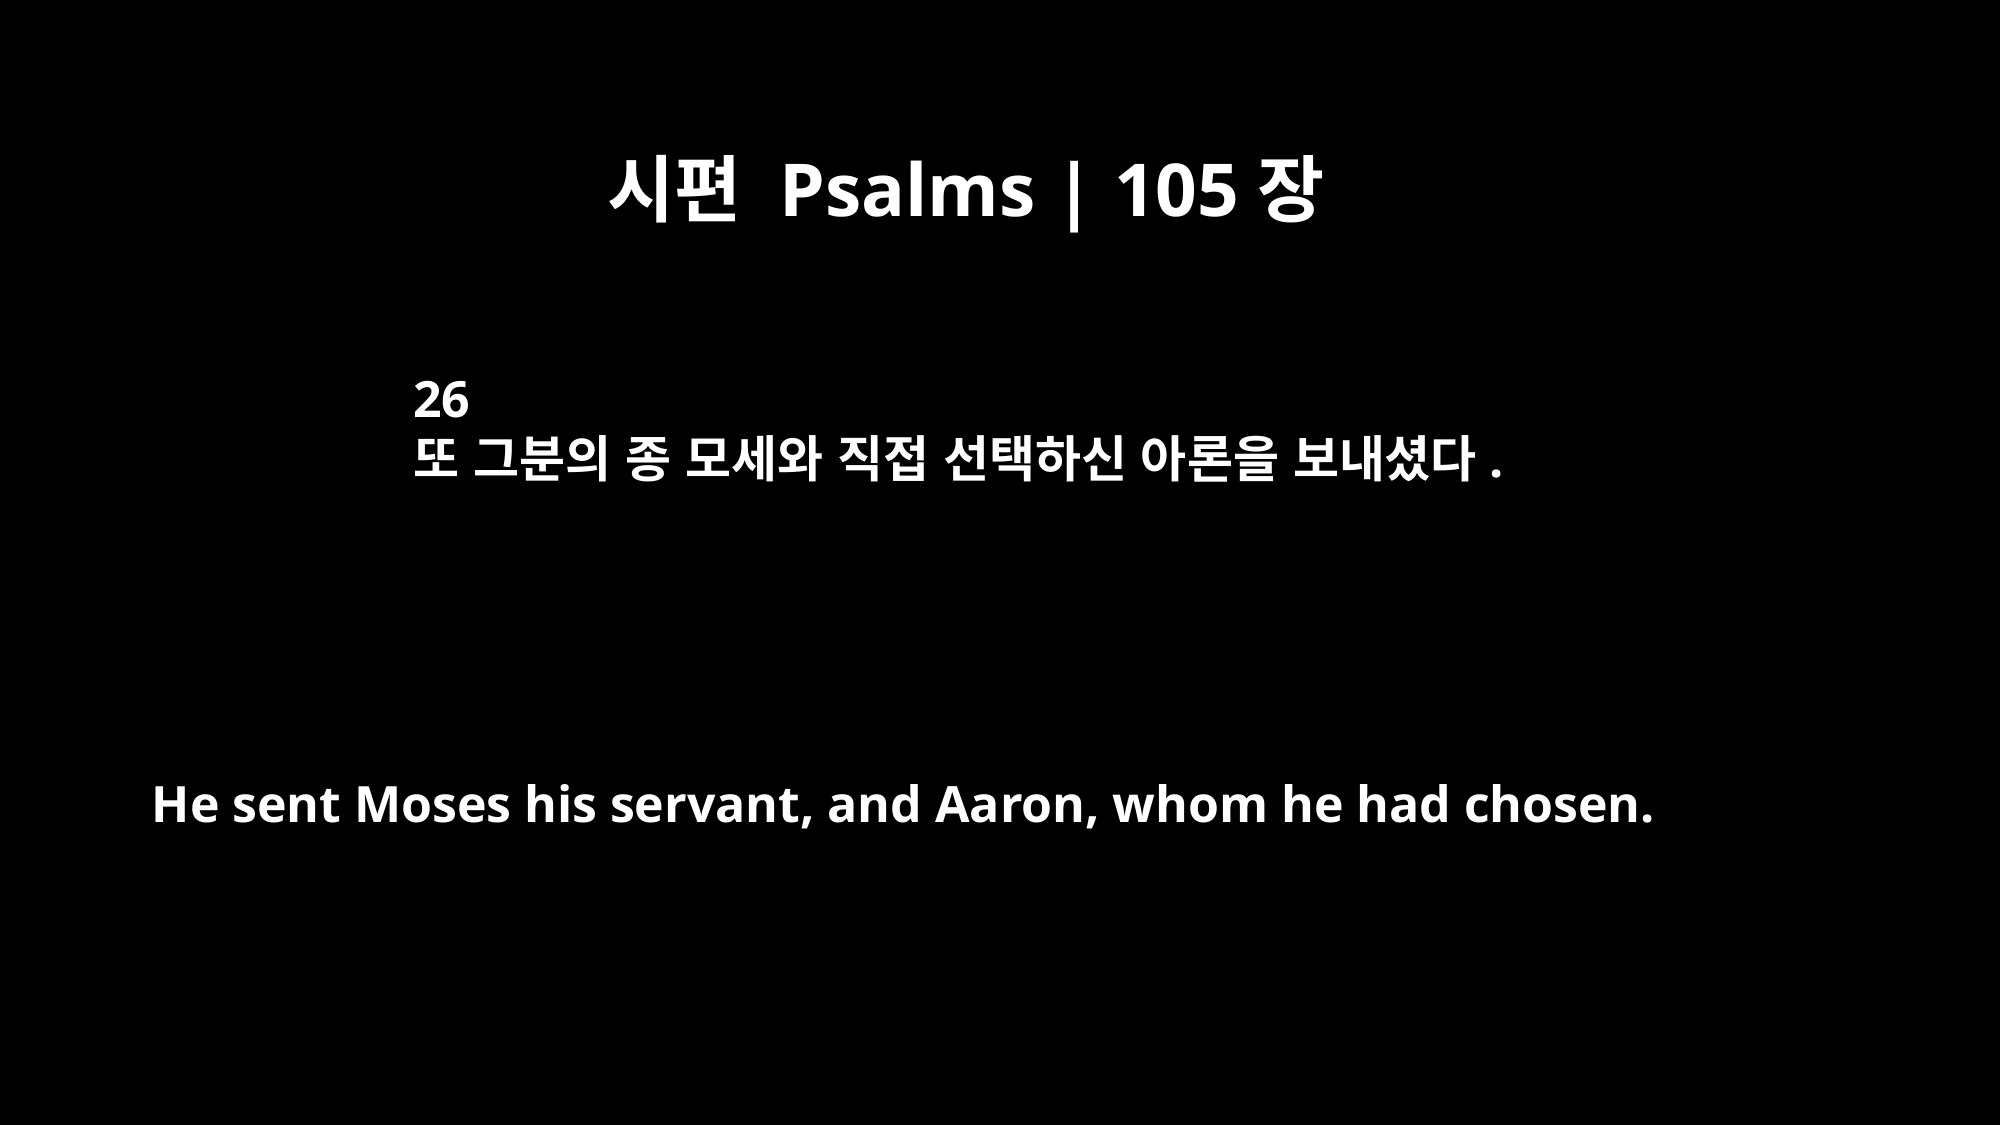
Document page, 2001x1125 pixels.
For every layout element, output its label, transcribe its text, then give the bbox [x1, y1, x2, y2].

text_box 시편 Psalms | 105장 [592, 136, 1340, 239]
text_box He sent Moses his servant, and Aaron, whom he had chosen. [137, 764, 1671, 840]
text_box 26 또 그분의 종 모세와 직접 선택하신 아론을 보내셨다. [398, 359, 1519, 495]
